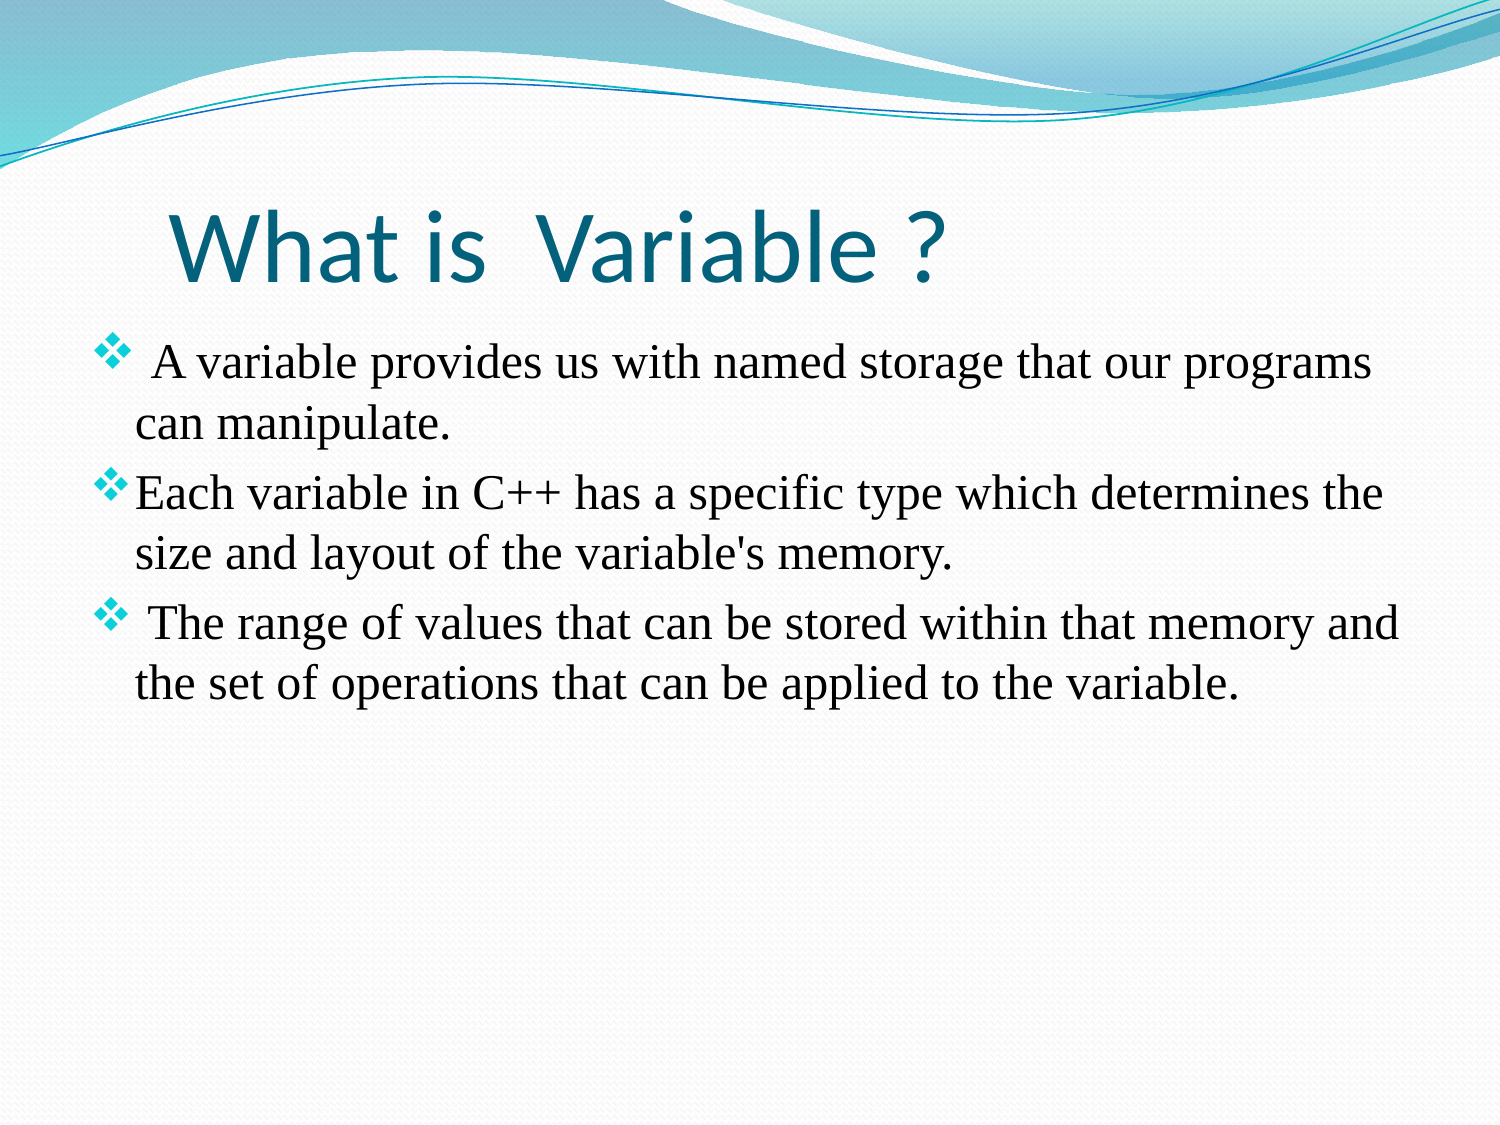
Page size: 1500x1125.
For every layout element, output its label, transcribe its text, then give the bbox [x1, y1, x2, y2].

list A variable provides us with named storage that our programs can manipulate. Each variable in C++ has a specific type which determines the size and layout of the variable's memory. The range of values that can be stored within that memory and the set of operations that can be applied to the variable. [75, 317, 1425, 1038]
title What is Variable ? [75, 115, 1425, 303]
